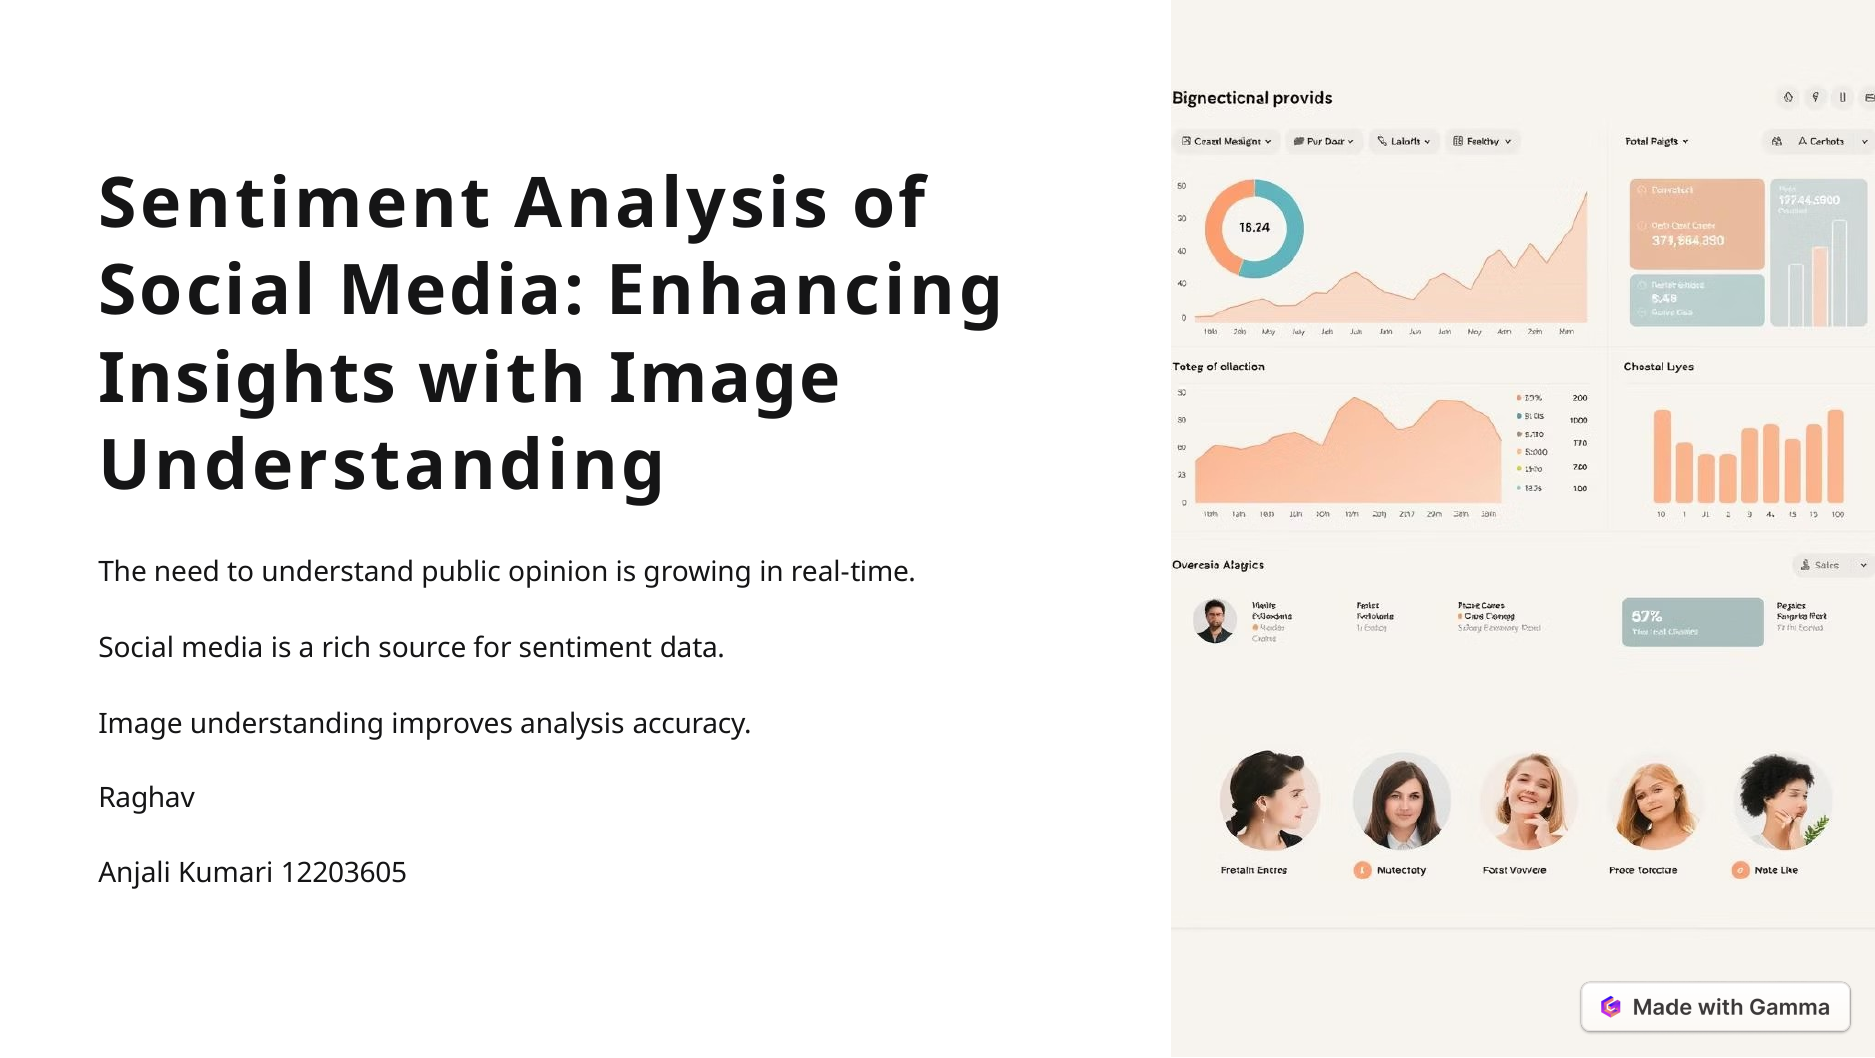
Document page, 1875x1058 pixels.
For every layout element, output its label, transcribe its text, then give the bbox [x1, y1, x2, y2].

text_box The need to understand public opinion is growing in real-time. Social media is a rich source for sentiment data. Image understanding improves analysis accuracy. Raghav Anjali Kumari 12203605 [96, 550, 973, 888]
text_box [1171, 0, 1875, 1057]
title Sentiment Analysis of Social Media: Enhancing Insights with Image Understanding [96, 152, 1030, 504]
